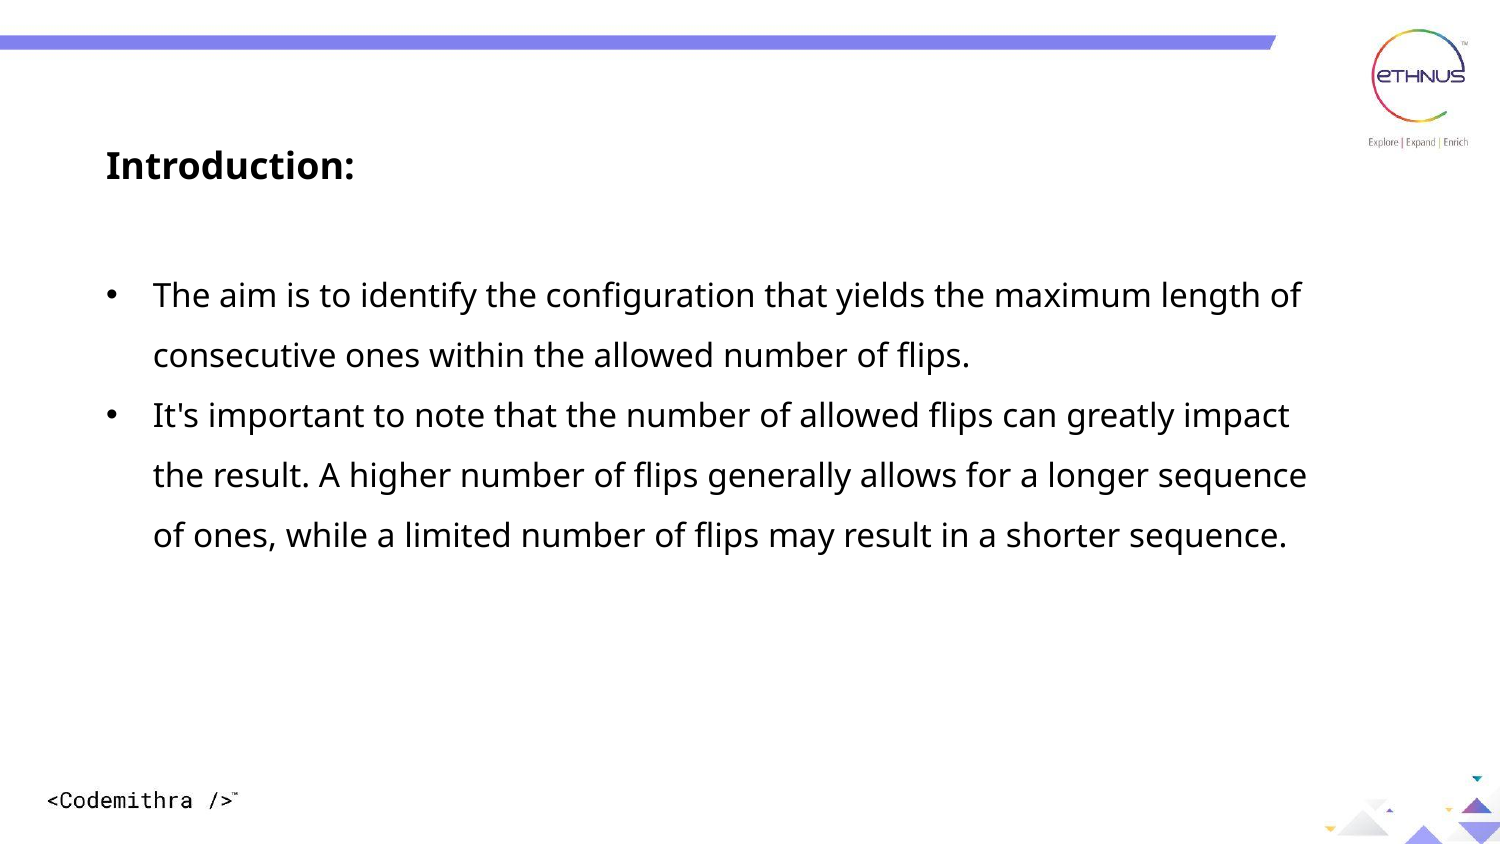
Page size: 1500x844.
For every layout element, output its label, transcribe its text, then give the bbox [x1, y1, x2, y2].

text_box Introduction: The aim is to identify the configuration that yields the maximum length of consecutive ones within the allowed number of flips. It's important to note that the number of allowed flips can greatly impact the result. A higher number of flips generally allows for a longer sequence of ones, while a limited number of flips may result in a shorter sequence. [91, 111, 1329, 562]
picture [0, 1, 1500, 844]
